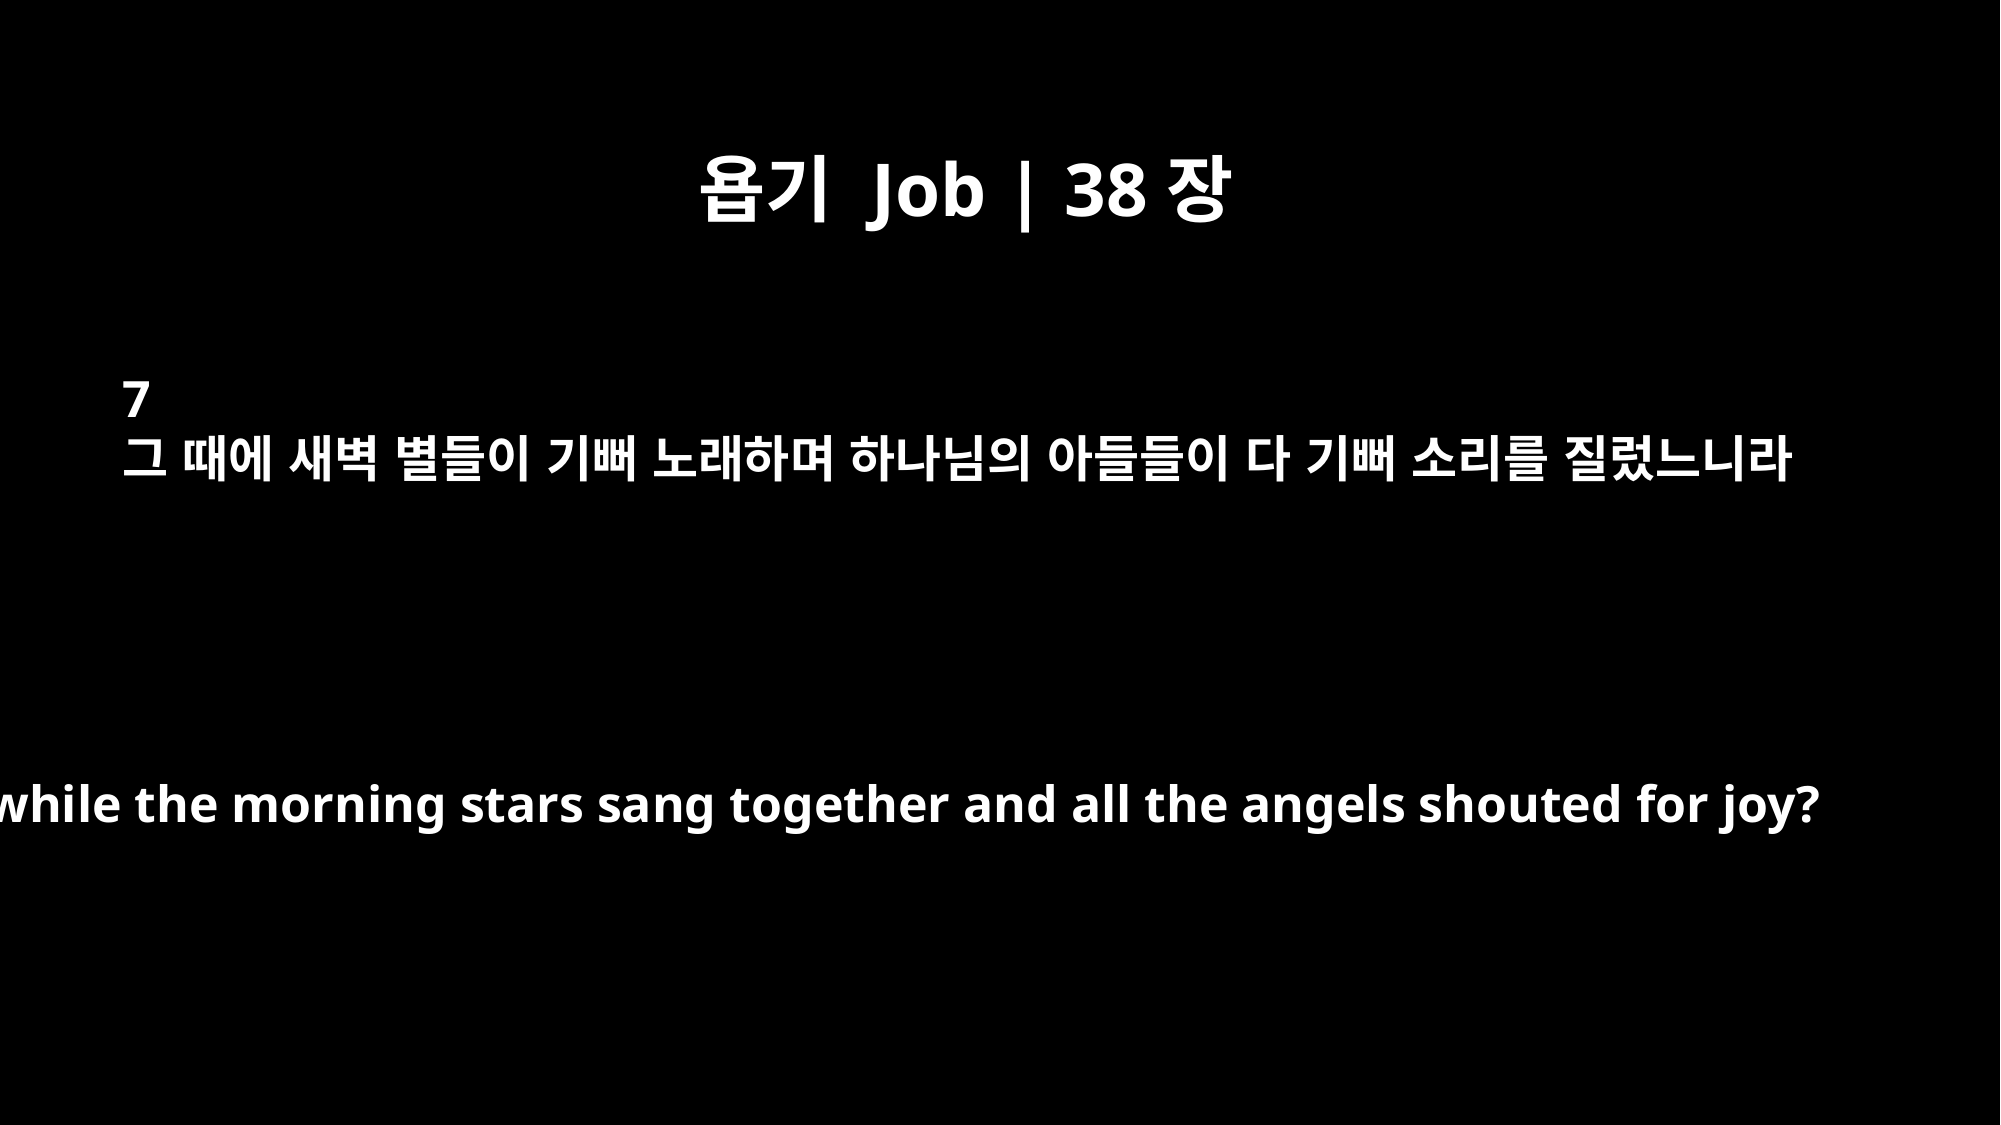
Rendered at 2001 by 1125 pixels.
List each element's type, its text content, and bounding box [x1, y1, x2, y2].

text_box 욥기 Job | 38장 [683, 136, 1249, 239]
text_box while the morning stars sang together and all the angels shouted for joy? [0, 764, 1836, 840]
text_box 7 그 때에 새벽 별들이 기뻐 노래하며 하나님의 아들들이 다 기뻐 소리를 질렀느니라 [107, 359, 1810, 495]
